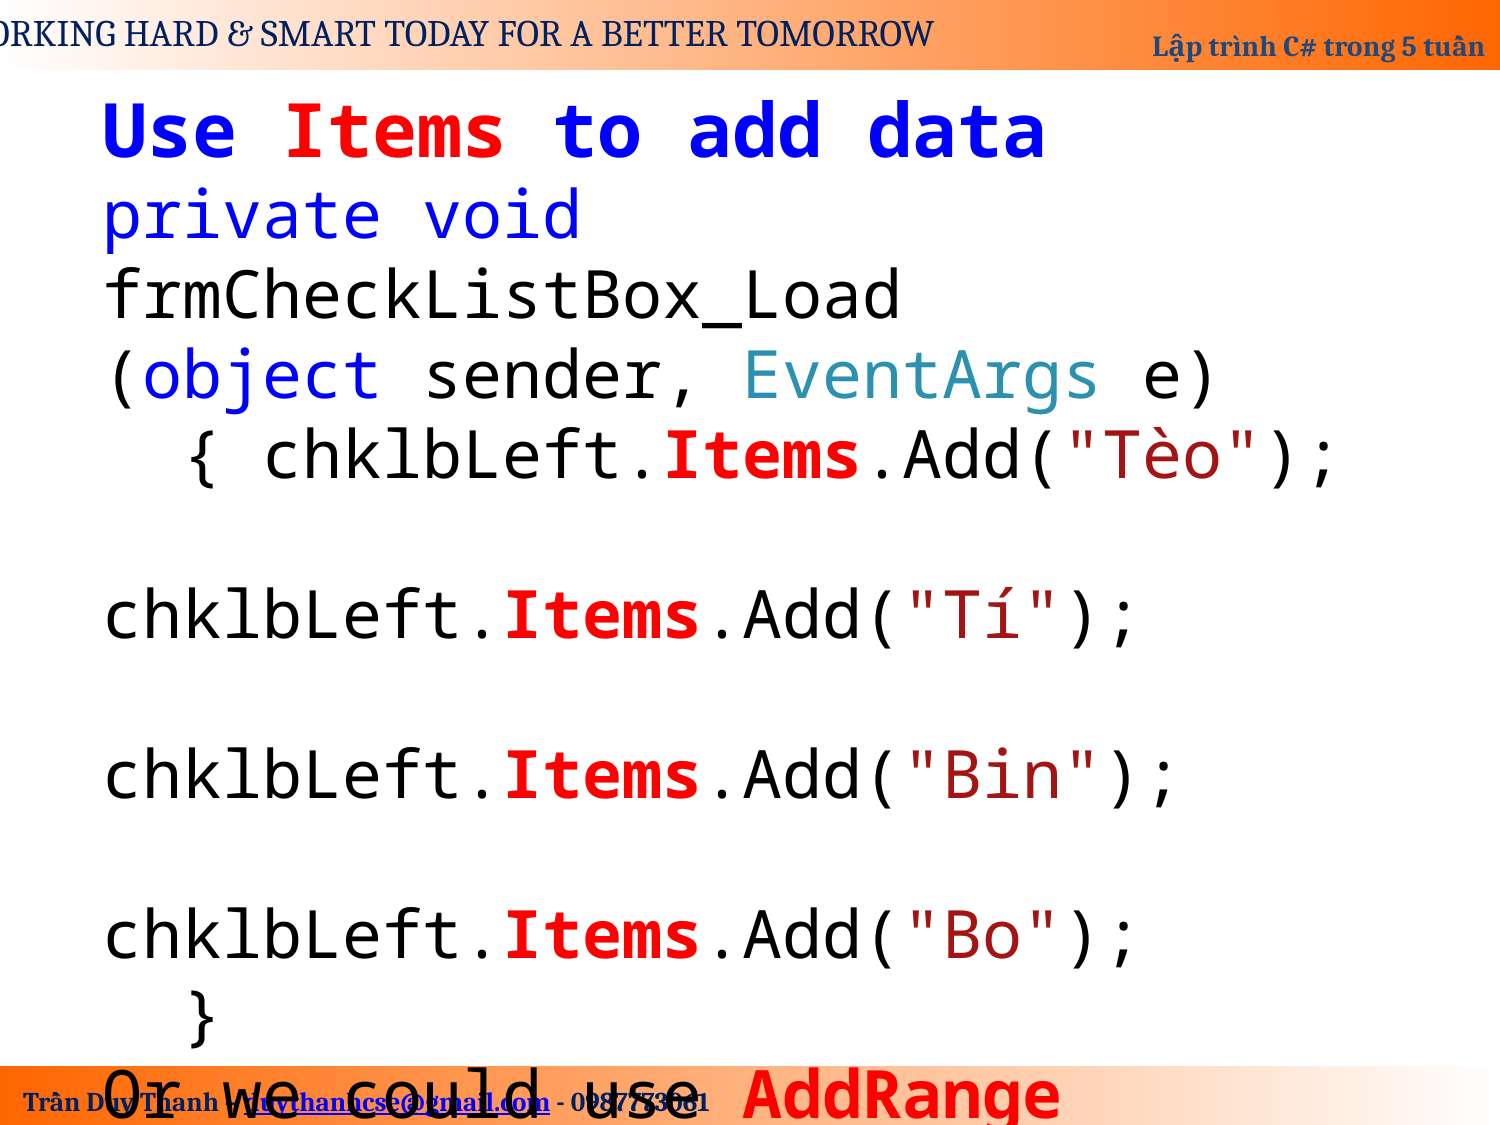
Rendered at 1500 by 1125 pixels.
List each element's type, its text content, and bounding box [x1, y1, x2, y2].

text_box Use Items to add data private void frmCheckListBox_Load (object sender, EventArgs e) { chklbLeft.Items.Add("Tèo"); chklbLeft.Items.Add("Tí"); chklbLeft.Items.Add("Bin"); chklbLeft.Items.Add("Bo"); } Or we could use AddRange chklbLeft.Items.AddRange(new string[] { "Tèo","Tí","Bin","Bo"}); [87, 74, 1413, 1125]
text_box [1207, 0, 1211, 70]
